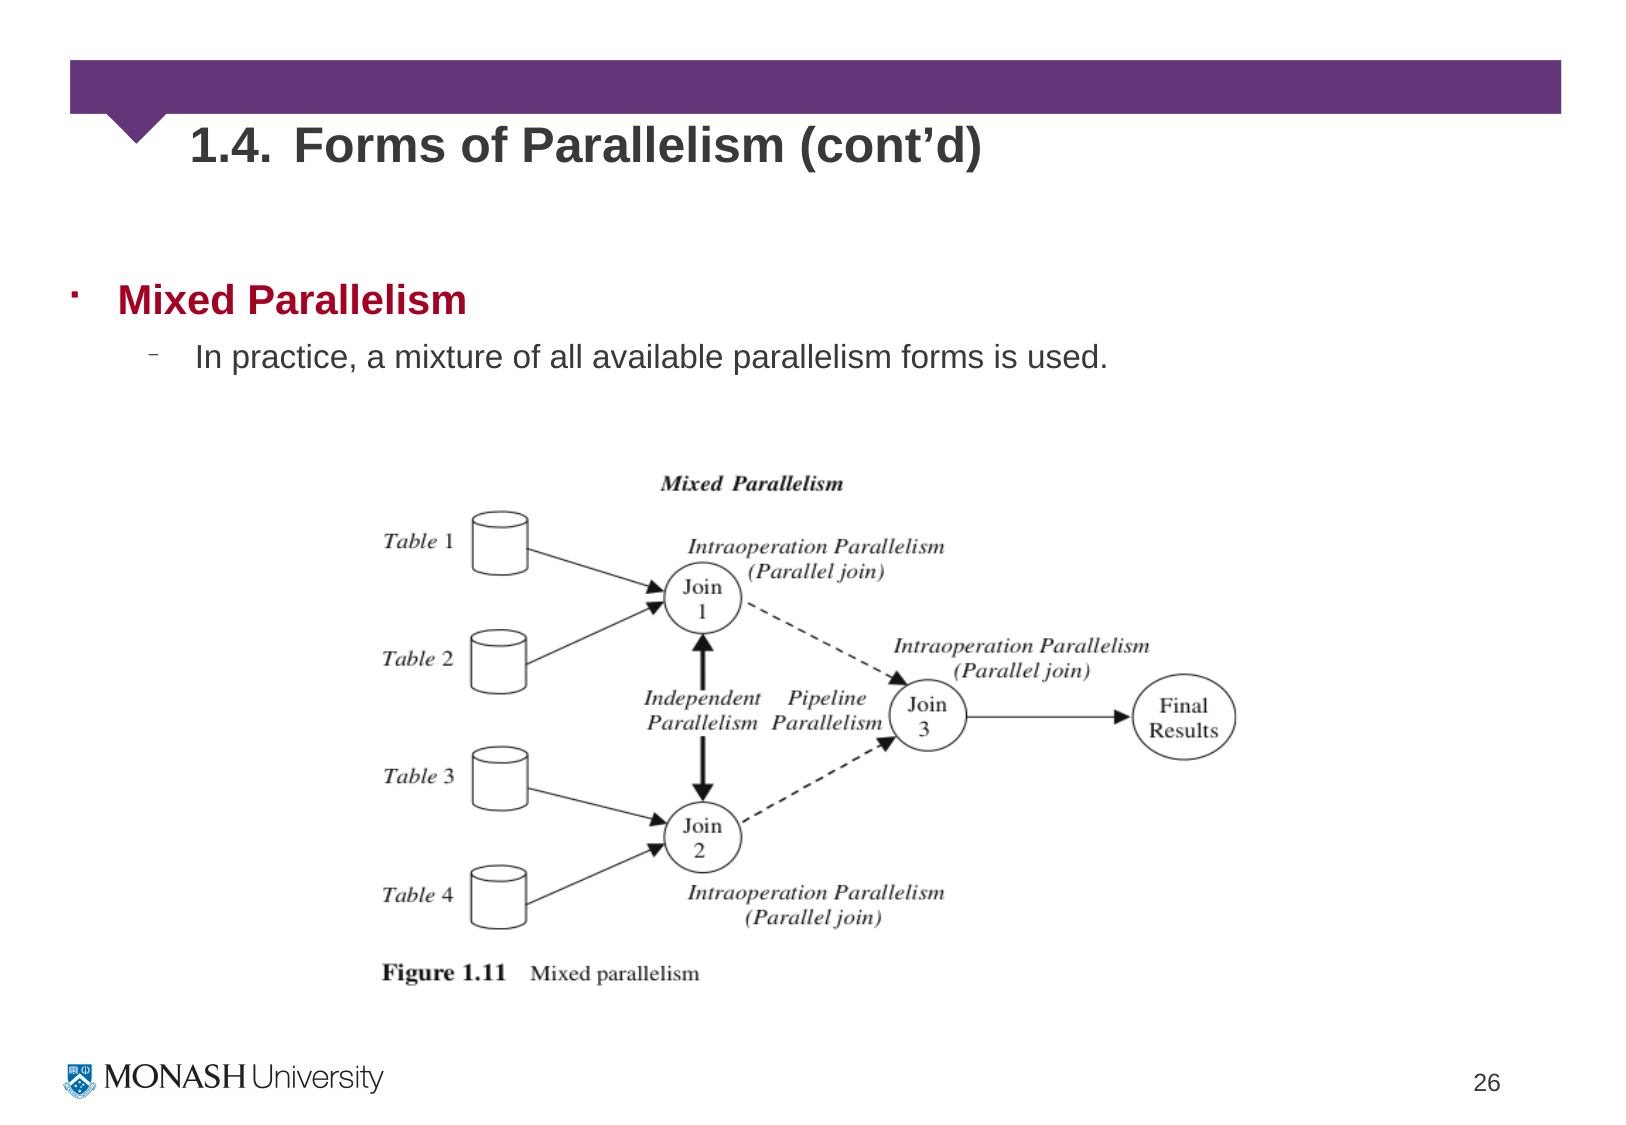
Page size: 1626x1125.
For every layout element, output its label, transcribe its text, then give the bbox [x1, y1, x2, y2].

picture [365, 453, 1287, 1004]
title 1.4. Forms of Parallelism (cont’d) [189, 87, 1571, 275]
list Mixed Parallelism In practice, a mixture of all available parallelism forms is used. [70, 272, 1562, 1041]
picture [63, 1064, 384, 1099]
